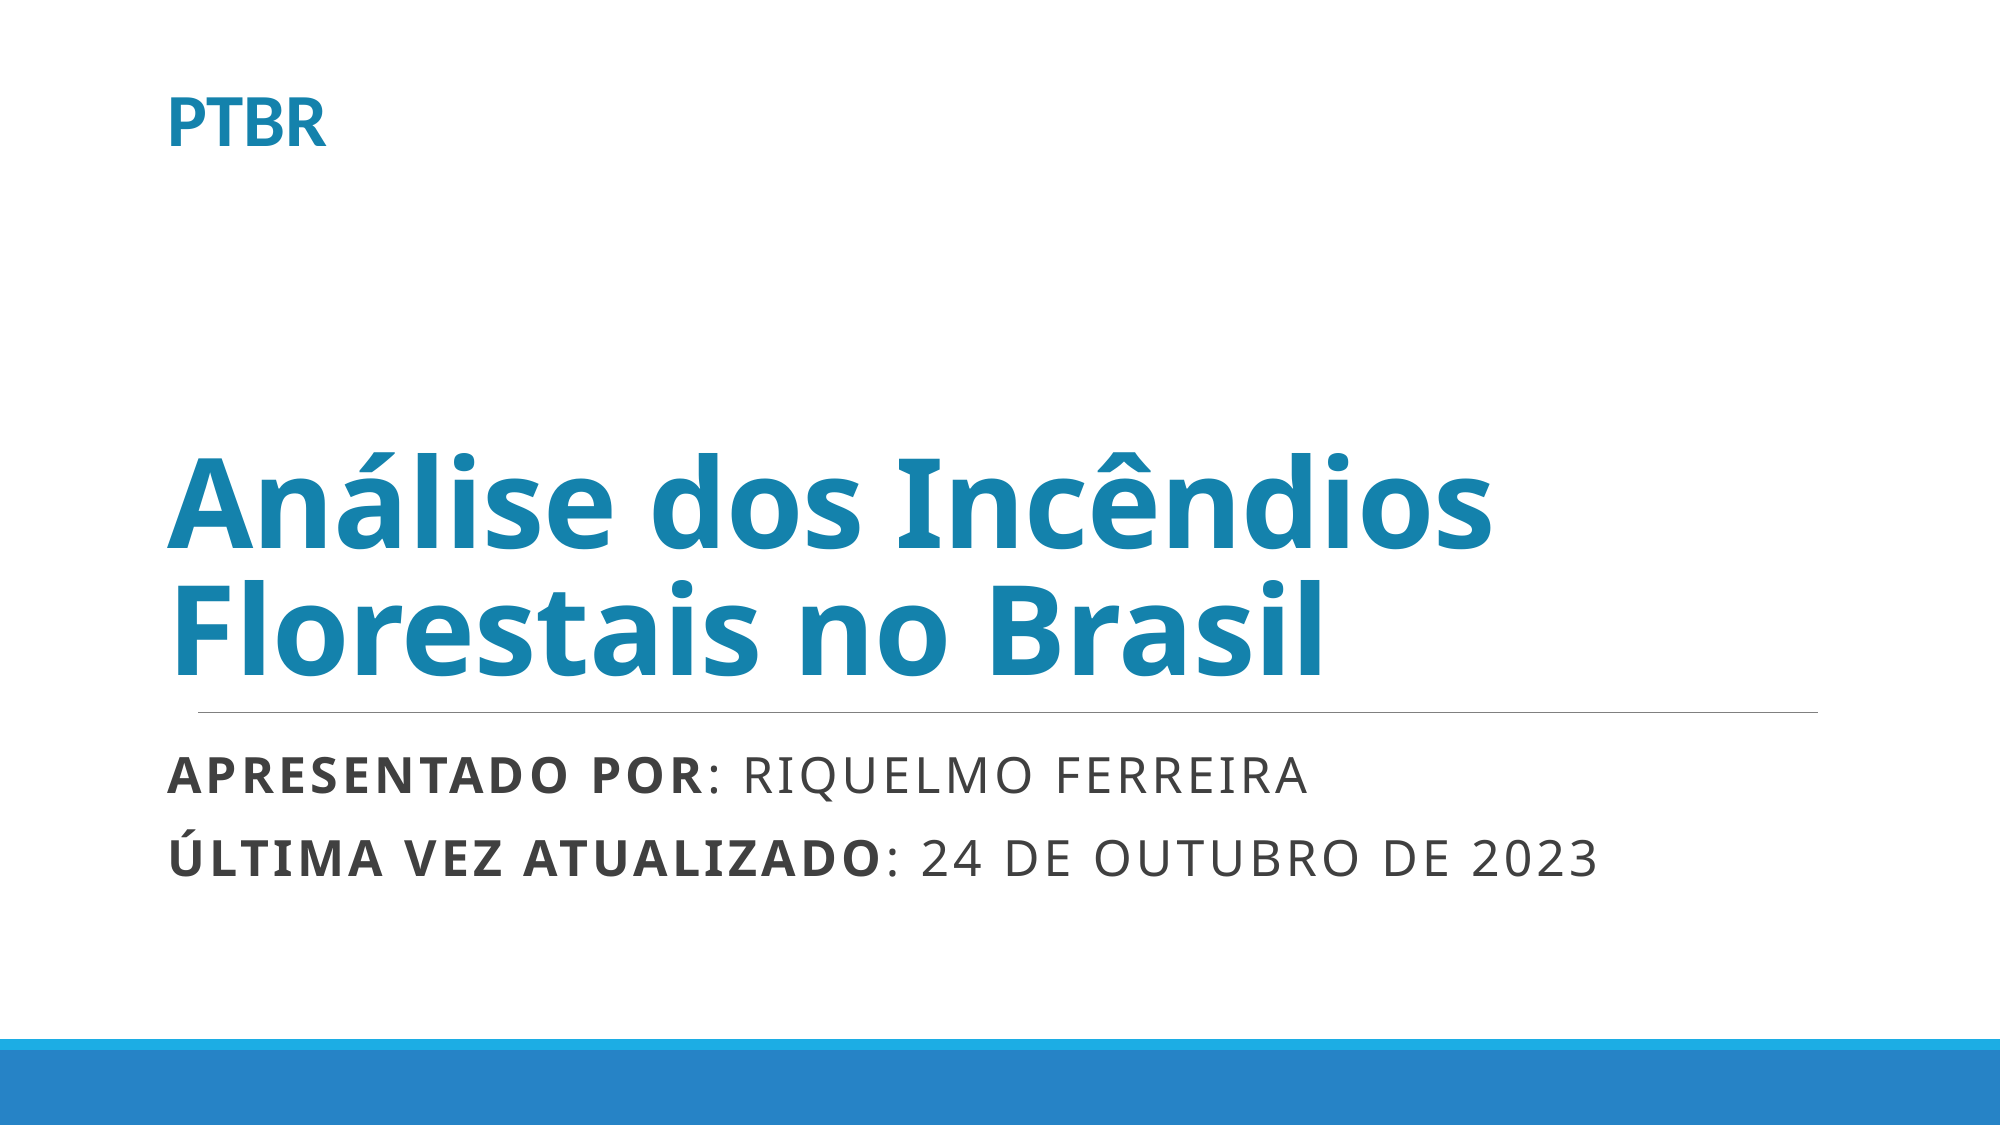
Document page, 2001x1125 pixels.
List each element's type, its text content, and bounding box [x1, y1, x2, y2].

title Análise dos Incêndios Florestais no Brasil [152, 416, 1618, 709]
text_box PTBR [152, 64, 420, 170]
subtitle Apresentado por: Riquelmo ferreira Última vez atualizado: 24 DE OUTubro de 2023 [152, 742, 1803, 930]
